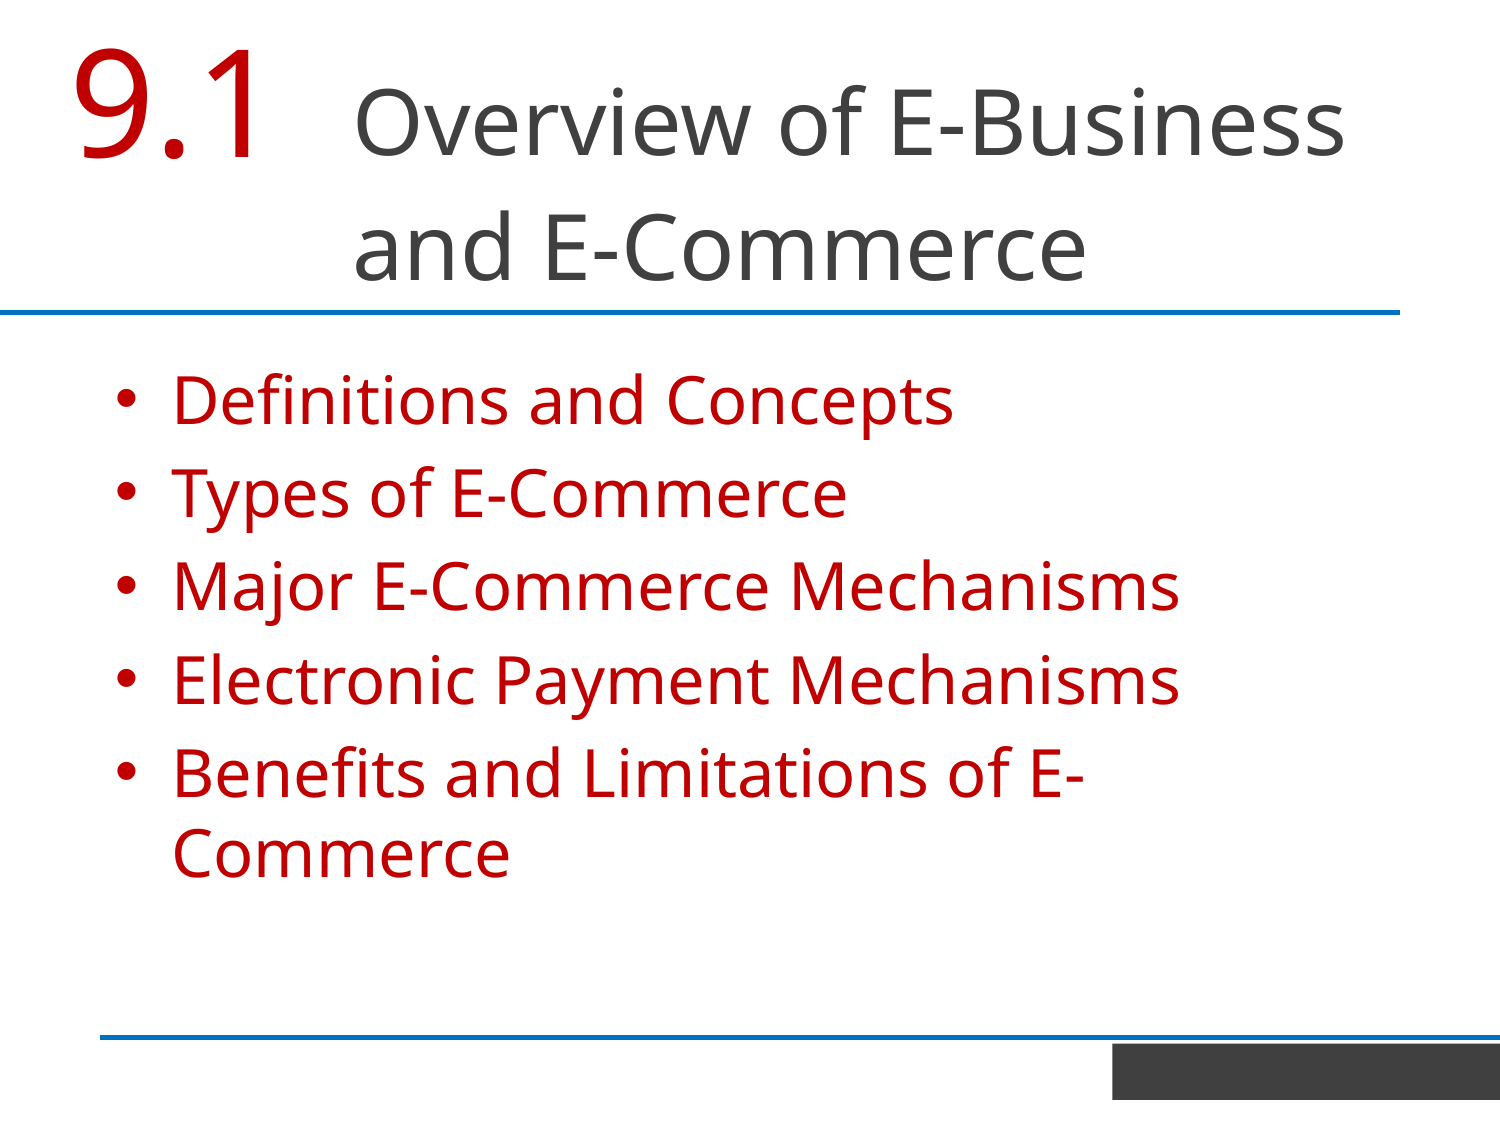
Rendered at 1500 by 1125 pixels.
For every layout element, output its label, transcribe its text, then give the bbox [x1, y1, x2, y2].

list Definitions and Concepts Types of E-Commerce Major E-Commerce Mechanisms Electronic Payment Mechanisms Benefits and Limitations of E-Commerce [99, 350, 1413, 1025]
list 9.1 [12, 0, 338, 250]
subtitle Overview of E-Business and E-Commerce [337, 50, 1413, 325]
